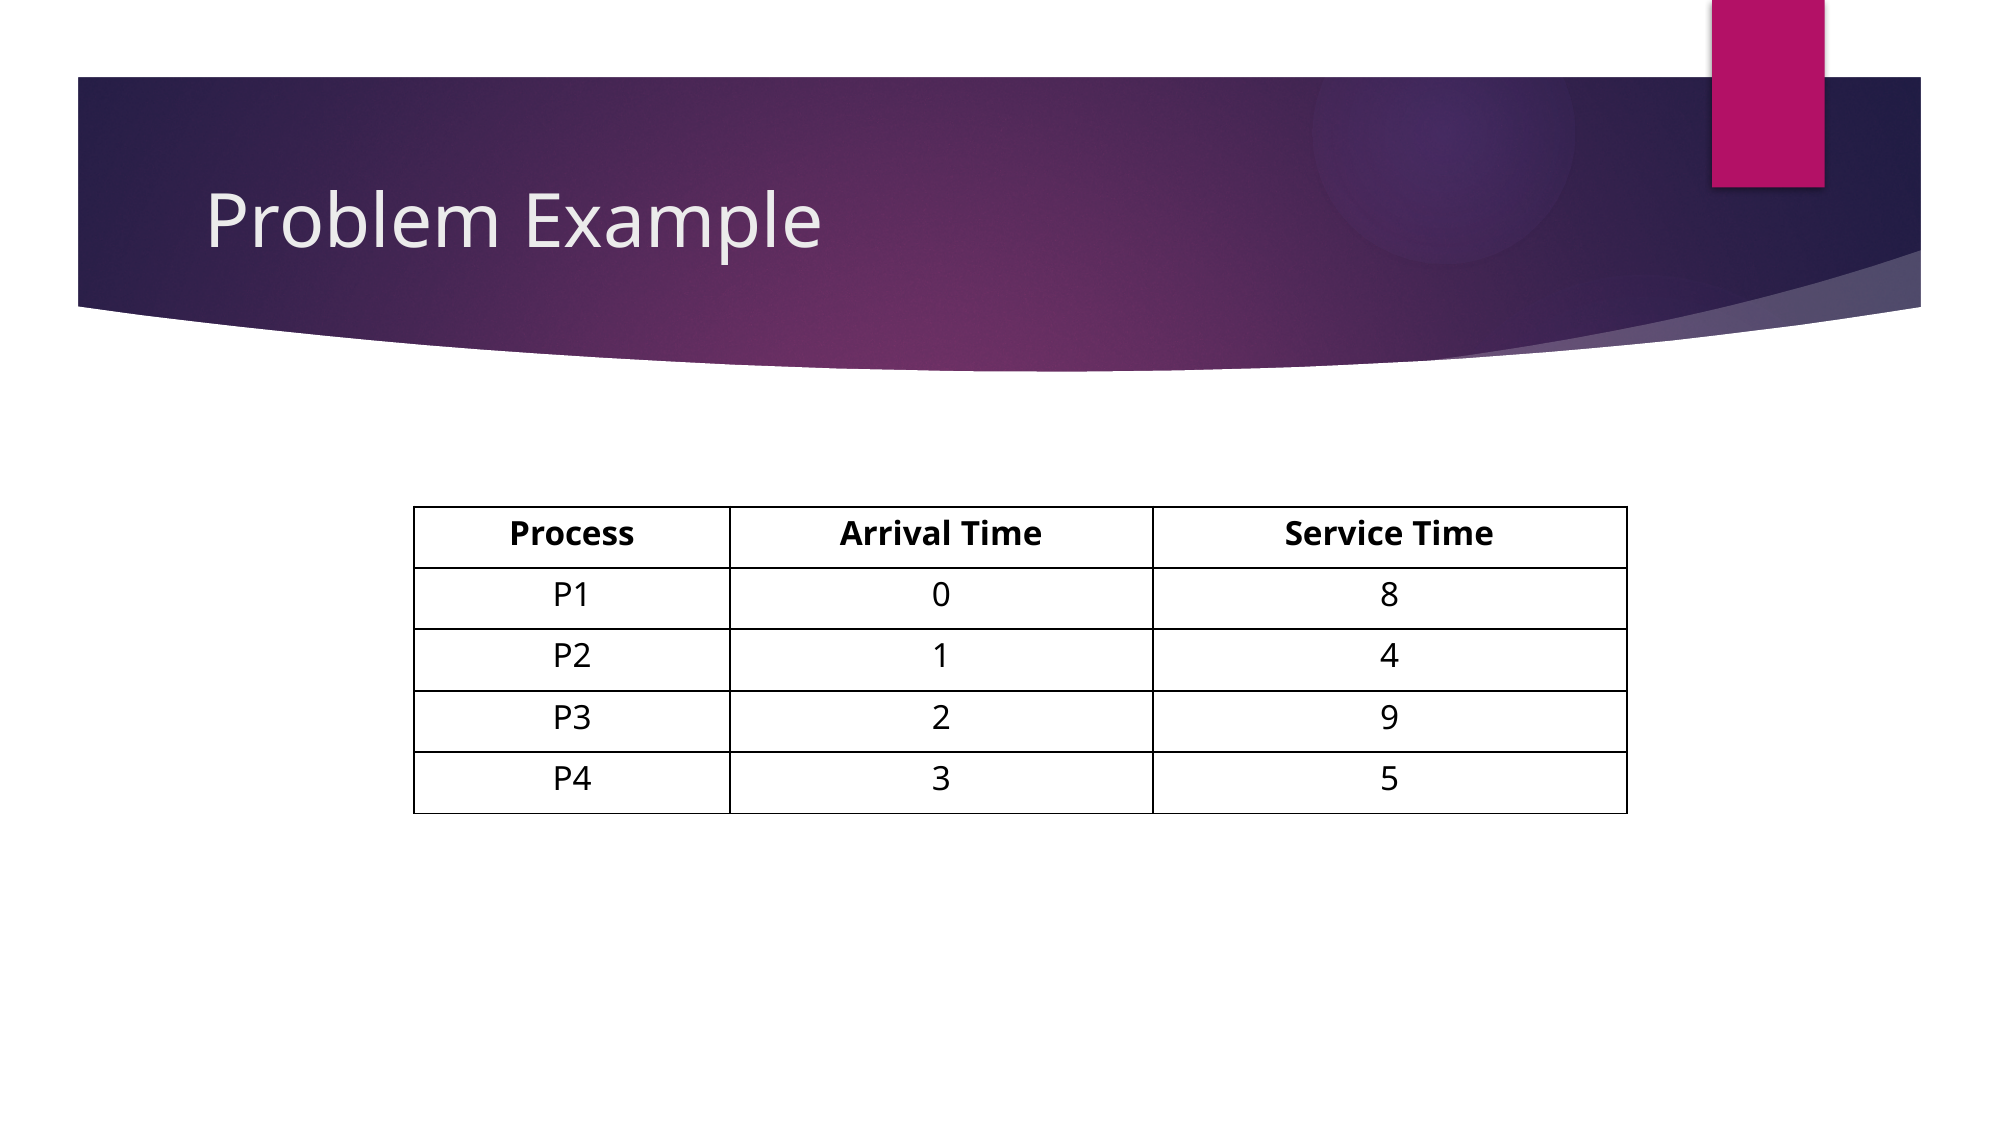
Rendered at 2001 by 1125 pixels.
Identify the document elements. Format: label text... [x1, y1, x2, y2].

table_cell 1 [731, 630, 1152, 690]
table_cell P1 [415, 569, 729, 628]
table_cell 4 [1154, 630, 1626, 690]
table_cell 3 [731, 753, 1152, 813]
table_cell P2 [415, 630, 729, 690]
table_cell 0 [731, 569, 1152, 628]
title Problem Example [189, 159, 1627, 276]
table_header Arrival Time [731, 508, 1152, 567]
table_cell 9 [1154, 692, 1626, 751]
table_cell 5 [1154, 753, 1626, 813]
table_cell P4 [415, 753, 729, 813]
table_cell P3 [415, 692, 729, 751]
table_header Service Time [1154, 508, 1626, 567]
table_cell 8 [1154, 569, 1626, 628]
table_cell 2 [731, 692, 1152, 751]
table_header Process [415, 508, 729, 567]
